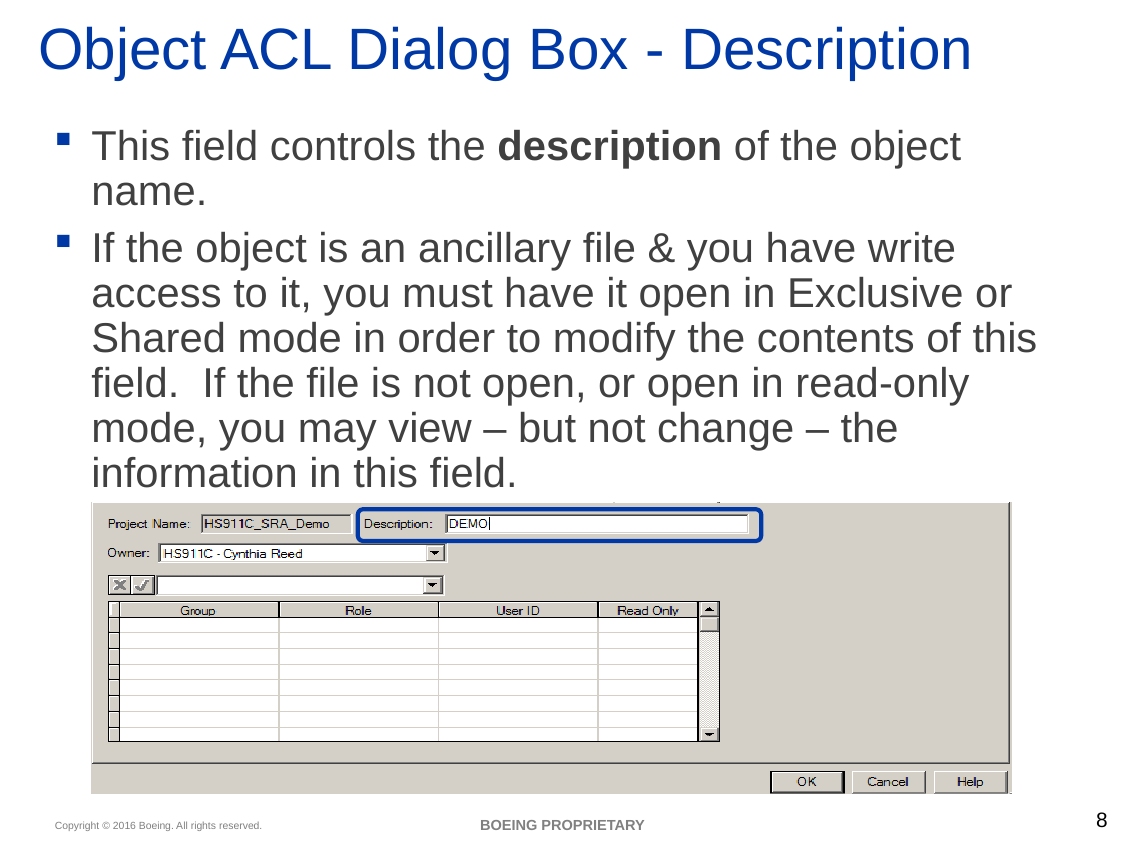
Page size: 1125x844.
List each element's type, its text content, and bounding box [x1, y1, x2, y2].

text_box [91, 502, 1013, 794]
title Object ACL Dialog Box - Description [38, 18, 1032, 83]
list This field controls the description of the object name. If the object is an ancillary file & you have write access to it, you must have it open in Exclusive or Shared mode in order to modify the contents of this field. If the file is not open, or open in read-only mode, you may view – but not change – the information in this field. [53, 123, 1051, 504]
slide_number 8 [816, 792, 1110, 834]
footer BOEING PROPRIETARY [365, 802, 760, 834]
